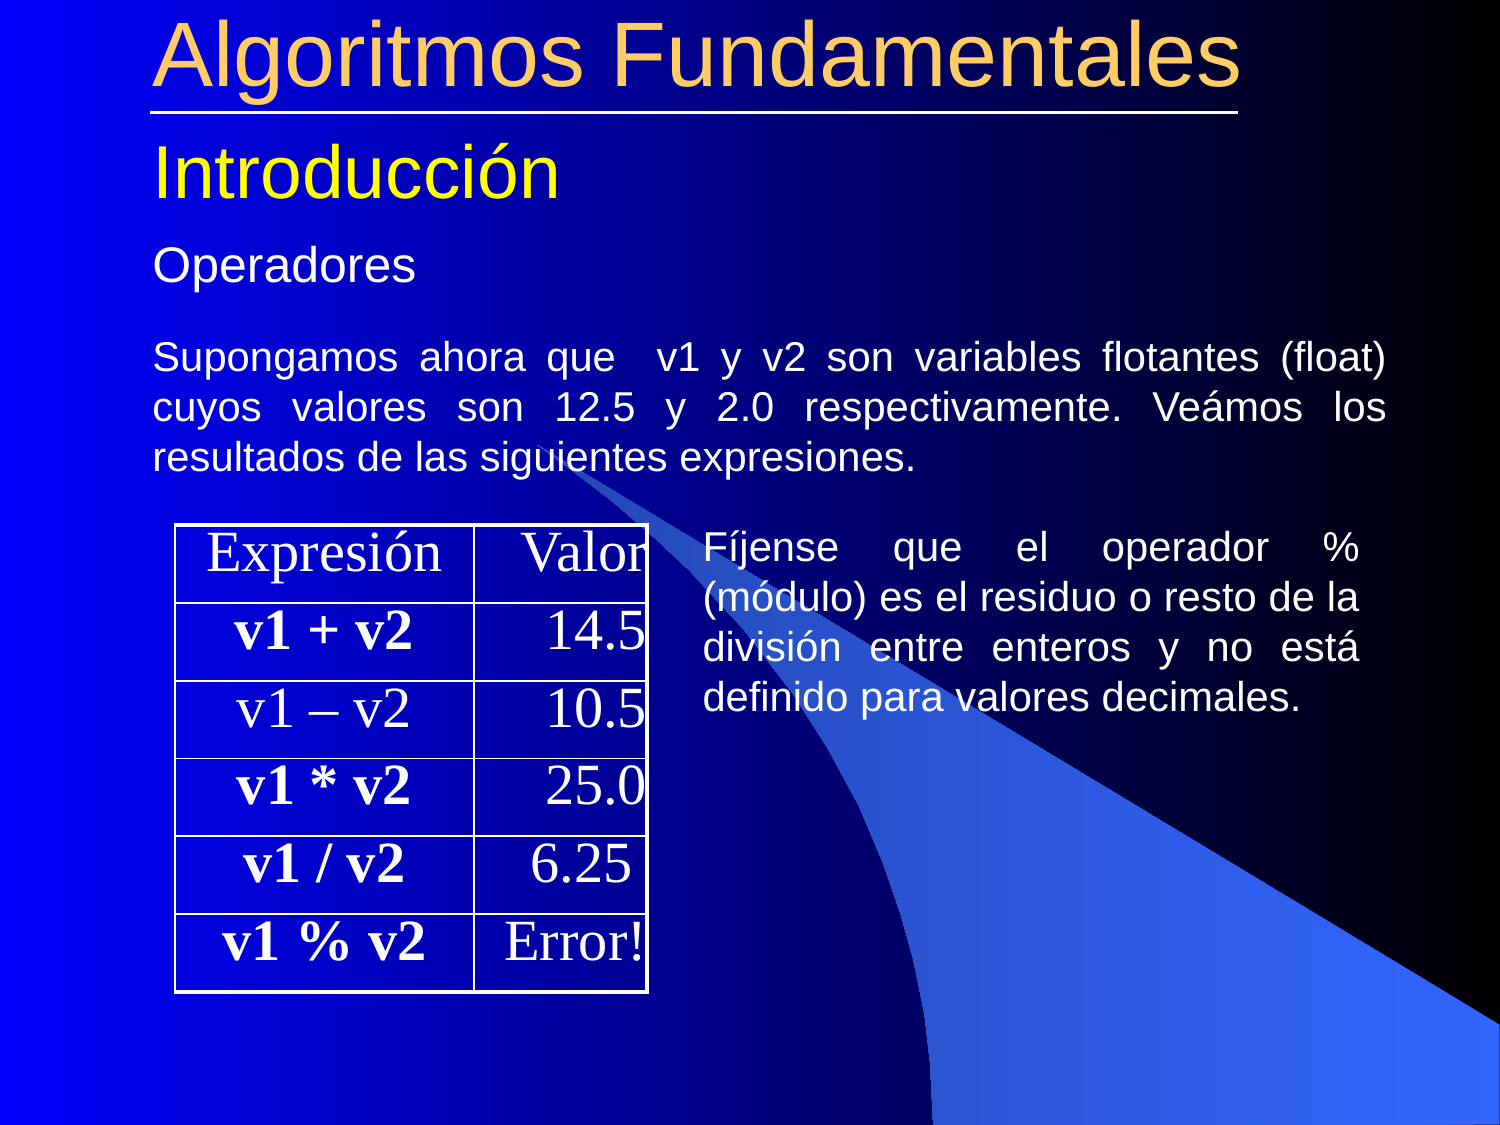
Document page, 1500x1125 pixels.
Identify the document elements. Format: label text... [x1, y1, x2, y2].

table_cell 6.25 [475, 837, 645, 913]
table_cell v1 % v2 [176, 915, 473, 990]
text_box Fíjense que el operador % (módulo) es el residuo o resto de la división entre enteros y no está definido para valores decimales. [687, 512, 1375, 728]
table_cell v1 – v2 [176, 682, 473, 758]
text_box Supongamos ahora que v1 y v2 son variables flotantes (float) cuyos valores son 12.5 y 2.0 respectivamente. Veámos los resultados de las siguientes expresiones. [137, 322, 1403, 538]
table_cell v1 + v2 [176, 604, 473, 680]
title Algoritmos Fundamentales [137, 24, 1413, 113]
table_header Valor [475, 527, 645, 602]
table_cell 10.5 [475, 682, 645, 758]
table_cell v1 * v2 [176, 759, 473, 835]
subtitle Introducción [137, 137, 1413, 200]
table_cell 14.5 [475, 604, 645, 680]
table_header Expresión [176, 527, 473, 602]
text_box Operadores [137, 224, 432, 300]
table_cell 25.0 [475, 759, 645, 835]
table_cell v1 / v2 [176, 837, 473, 913]
table_cell Error! [475, 915, 645, 990]
